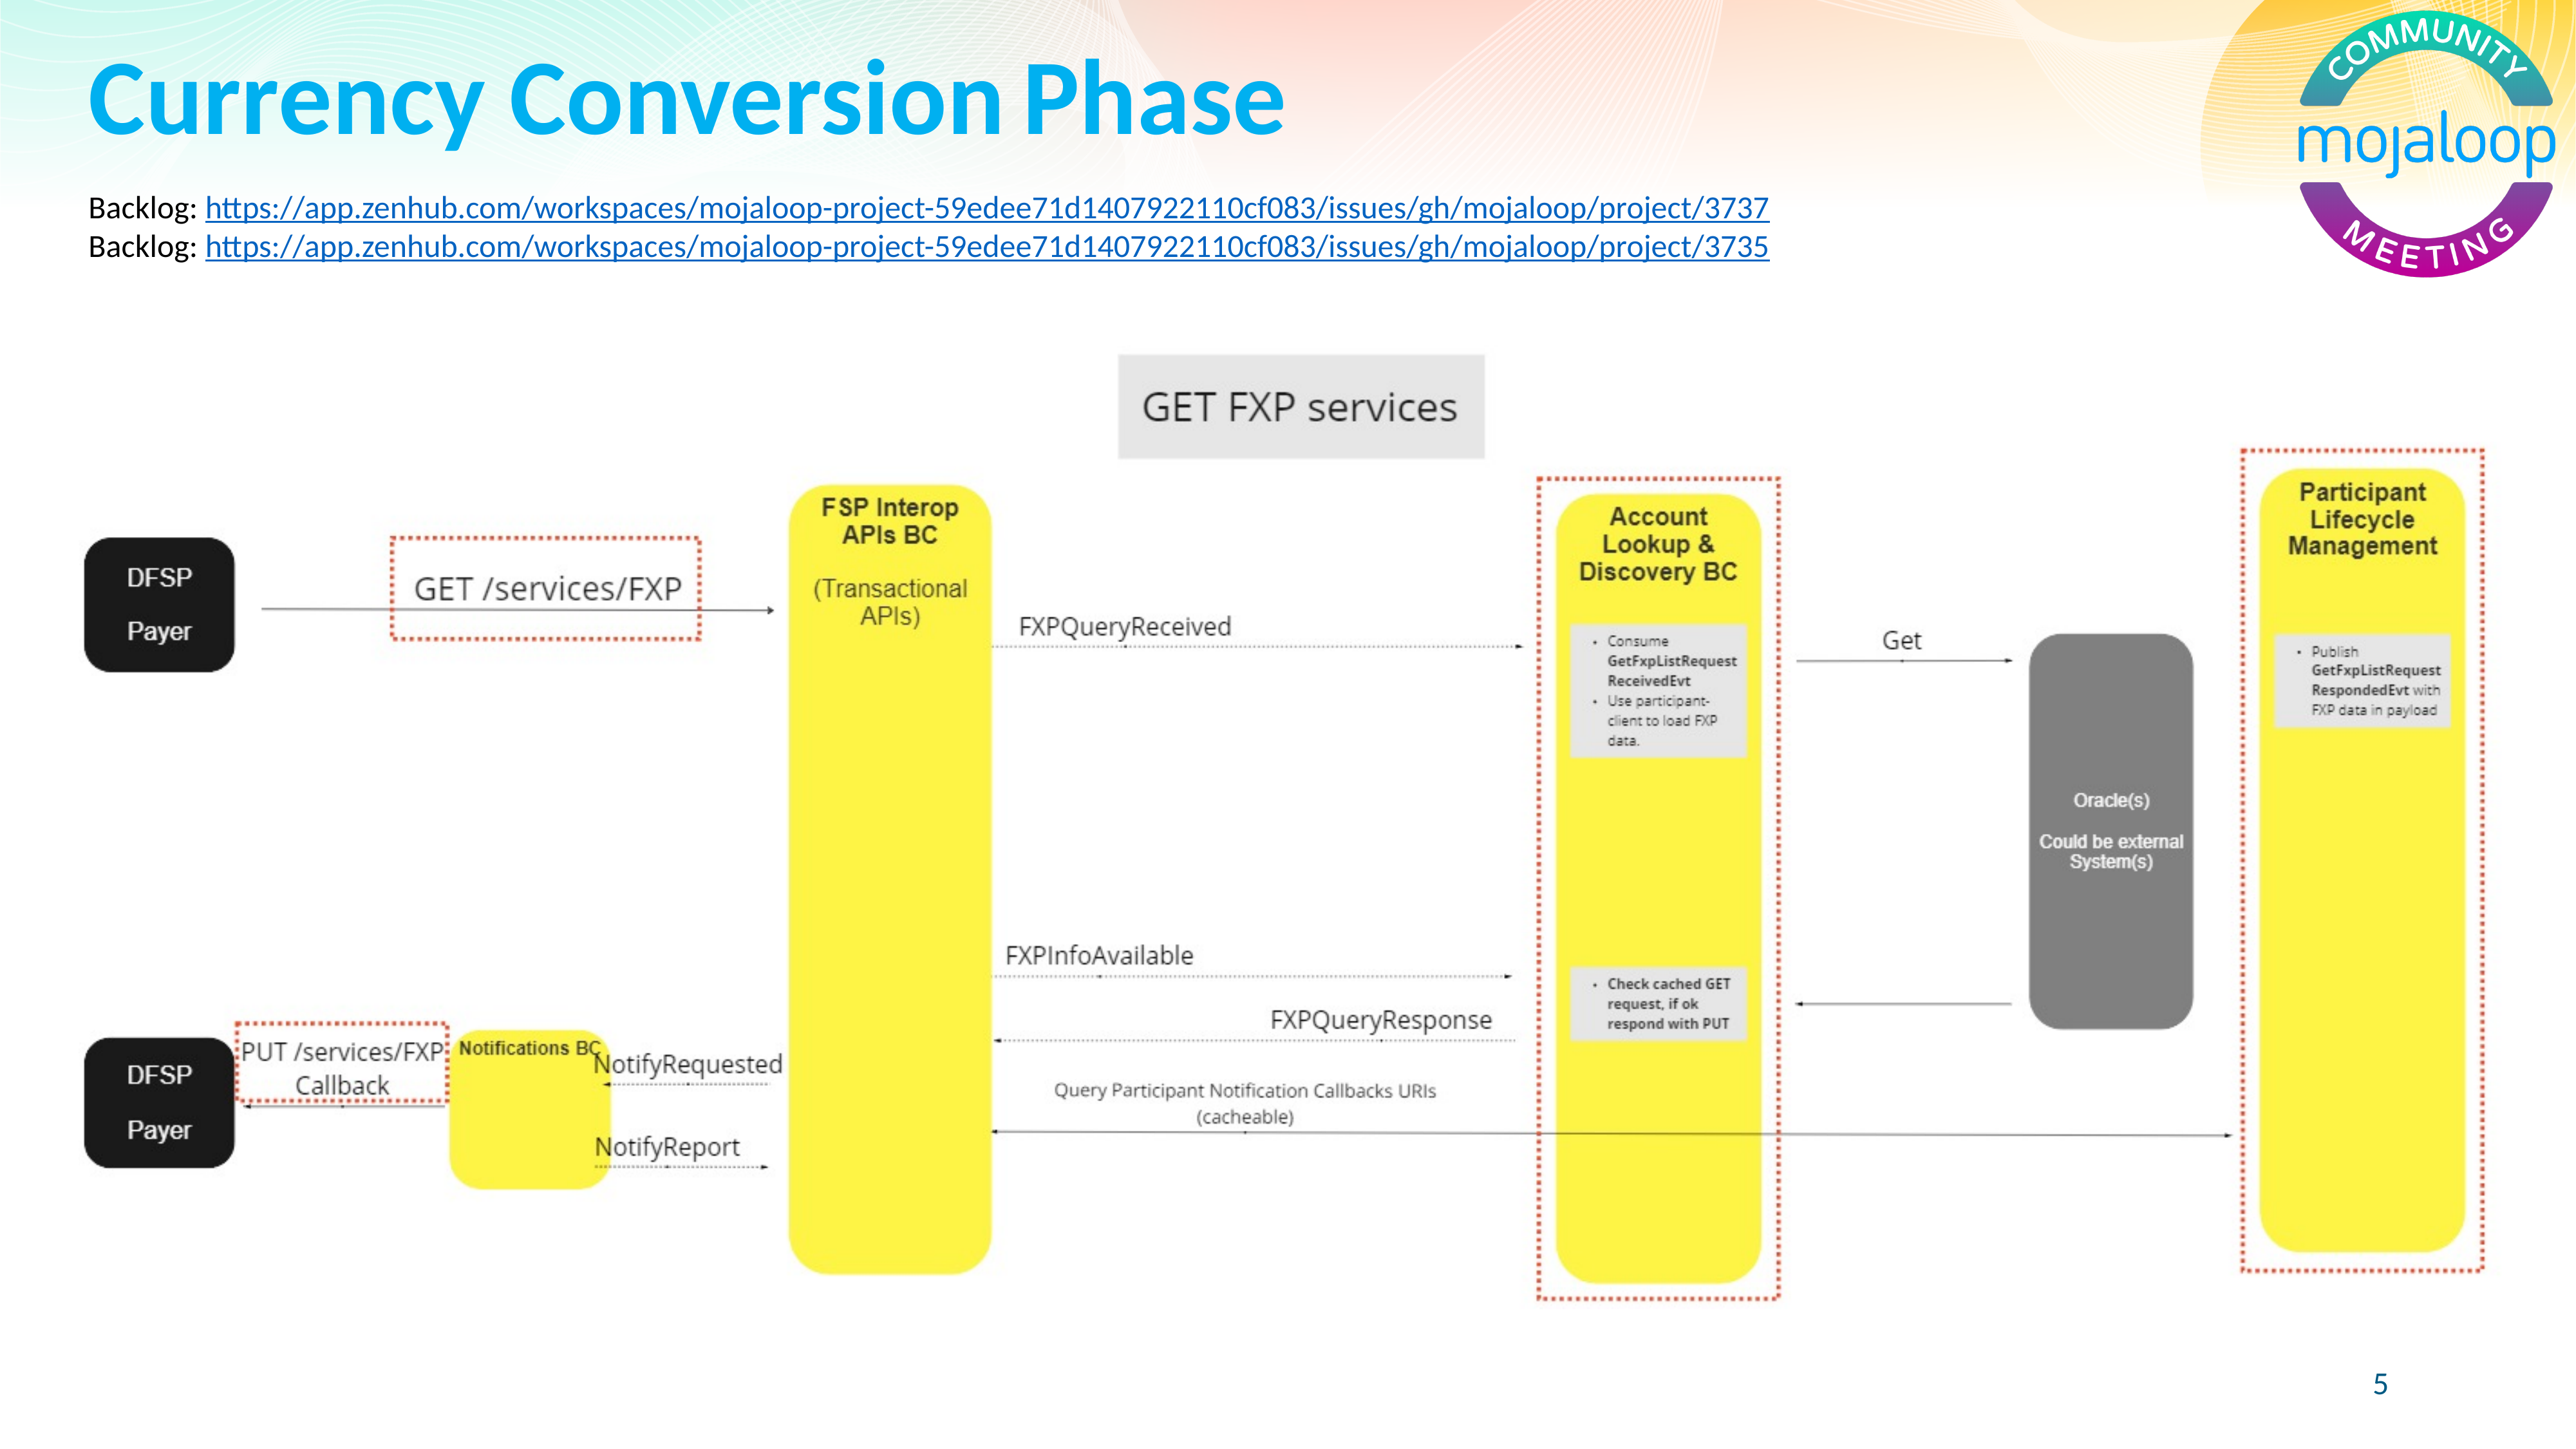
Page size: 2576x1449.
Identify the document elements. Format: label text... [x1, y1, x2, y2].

text_box Backlog: https://app.zenhub.com/workspaces/mojaloop-project-59edee71d1407922110cf083/issues/gh/mojaloop/project/3737 Backlog: https://app.zenhub.com/workspaces/mojaloop-project-59edee71d1407922110cf083/issues/gh/mojaloop/project/3735 [79, 182, 2000, 307]
title Currency Conversion Phase [79, 0, 2073, 240]
picture [0, 345, 2576, 1309]
slide_number 5 [1819, 1343, 2399, 1421]
picture [2201, 0, 2576, 345]
